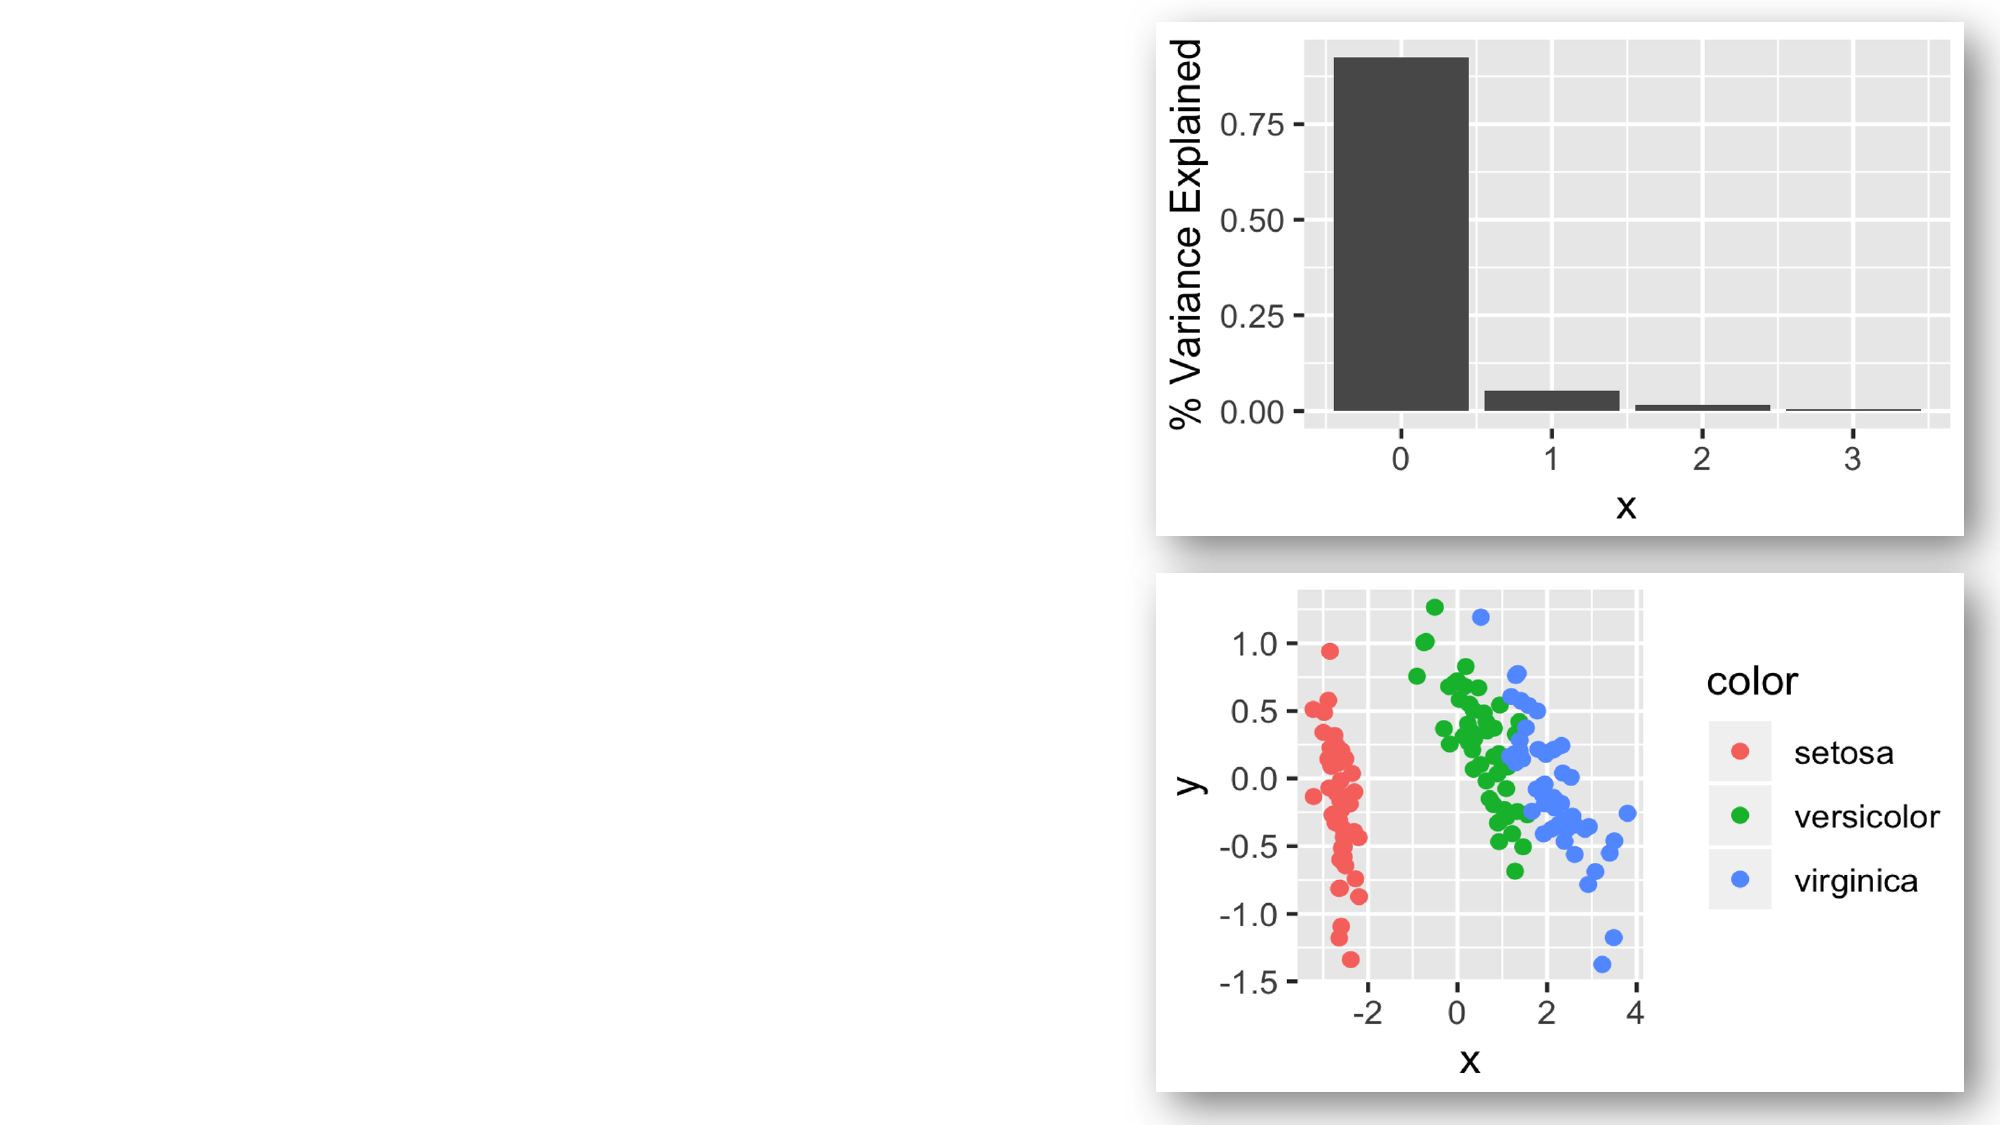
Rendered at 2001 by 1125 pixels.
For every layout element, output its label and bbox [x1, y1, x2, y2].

picture [1156, 22, 1964, 536]
picture [1156, 573, 1964, 1092]
